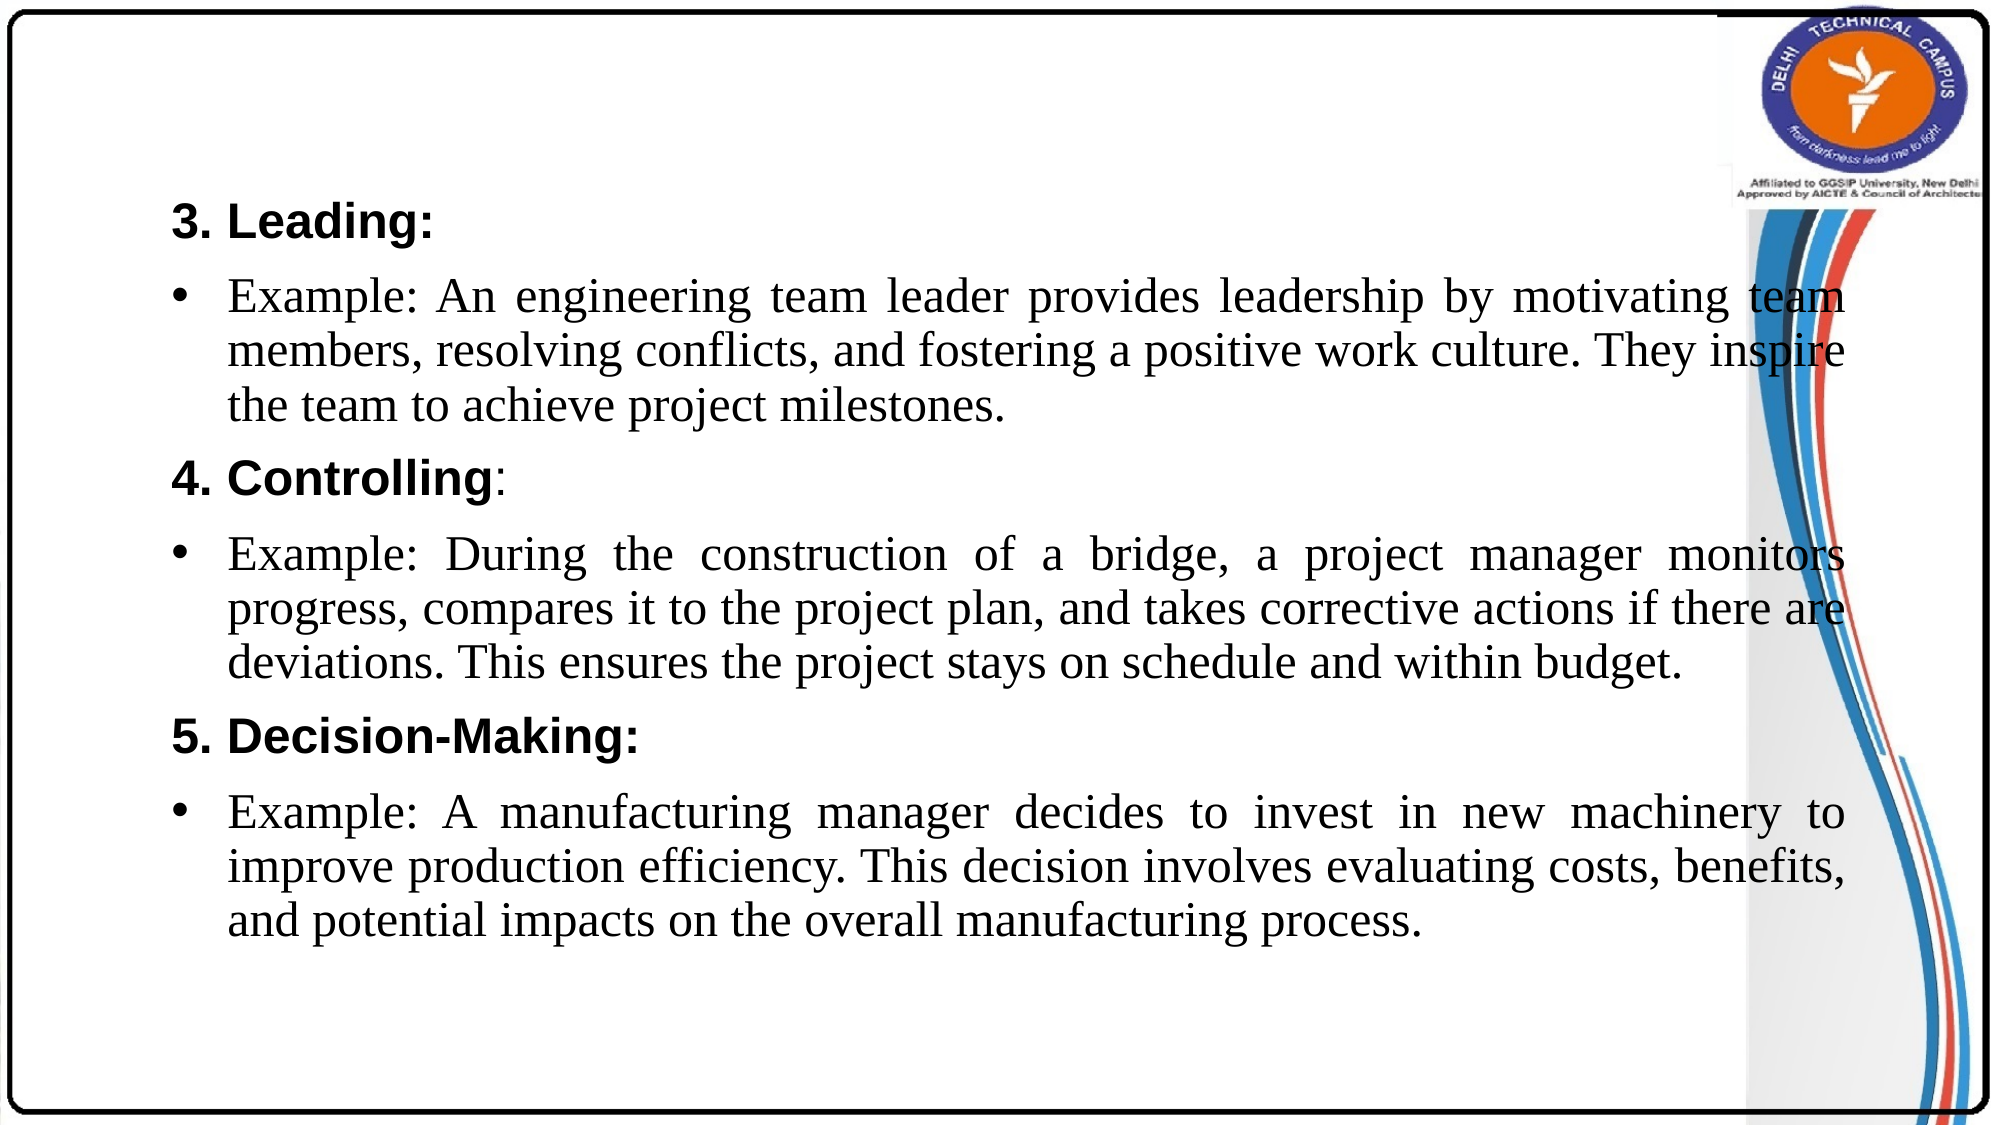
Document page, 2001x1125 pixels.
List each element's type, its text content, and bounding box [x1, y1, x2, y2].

picture [0, 0, 2001, 1125]
list 3. Leading: Example: An engineering team leader provides leadership by motivating team members, resolving conflicts, and fostering a positive work culture. They inspire the team to achieve project milestones. 4. Controlling: Example: During the construction of a bridge, a project manager monitors progress, compares it to the project plan, and takes corrective actions if there are deviations. This ensures the project stays on schedule and within budget. 5. Decision-Making: Example: A manufacturing manager decides to invest in new machinery to improve production efficiency. This decision involves evaluating costs, benefits, and potential impacts on the overall manufacturing process. [137, 187, 1863, 1067]
